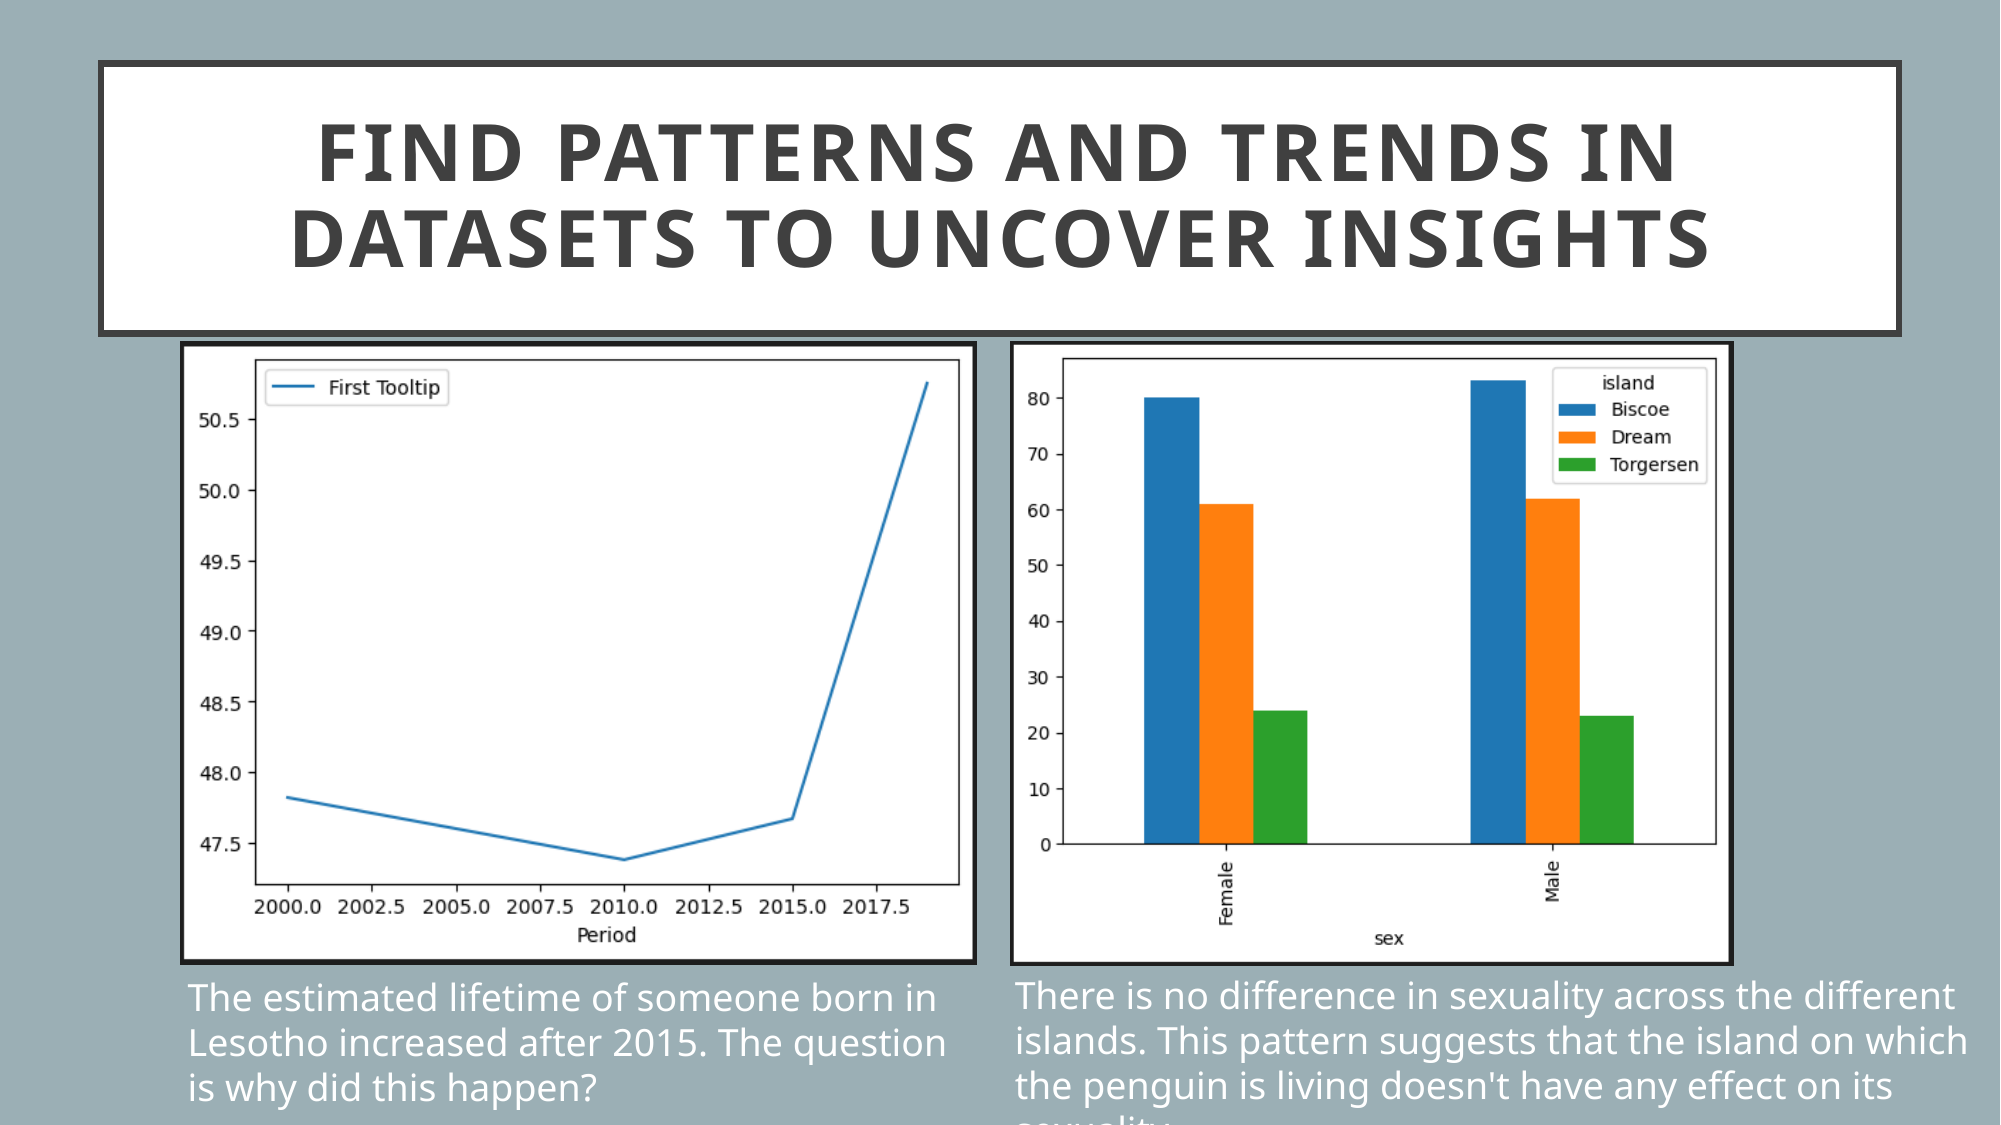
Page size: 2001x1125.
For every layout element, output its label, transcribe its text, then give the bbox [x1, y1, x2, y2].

text_box There is no difference in sexuality across the different islands. This pattern suggests that the island on which the penguin is living doesn't have any effect on its sexuality. [999, 964, 2000, 1125]
picture [1010, 341, 1734, 966]
picture [180, 341, 977, 965]
title Find patterns and trends in datasets to uncover insights [98, 60, 1902, 337]
text_box The estimated lifetime of someone born in Lesotho increased after 2015. The question is why did this happen? [172, 966, 989, 1117]
